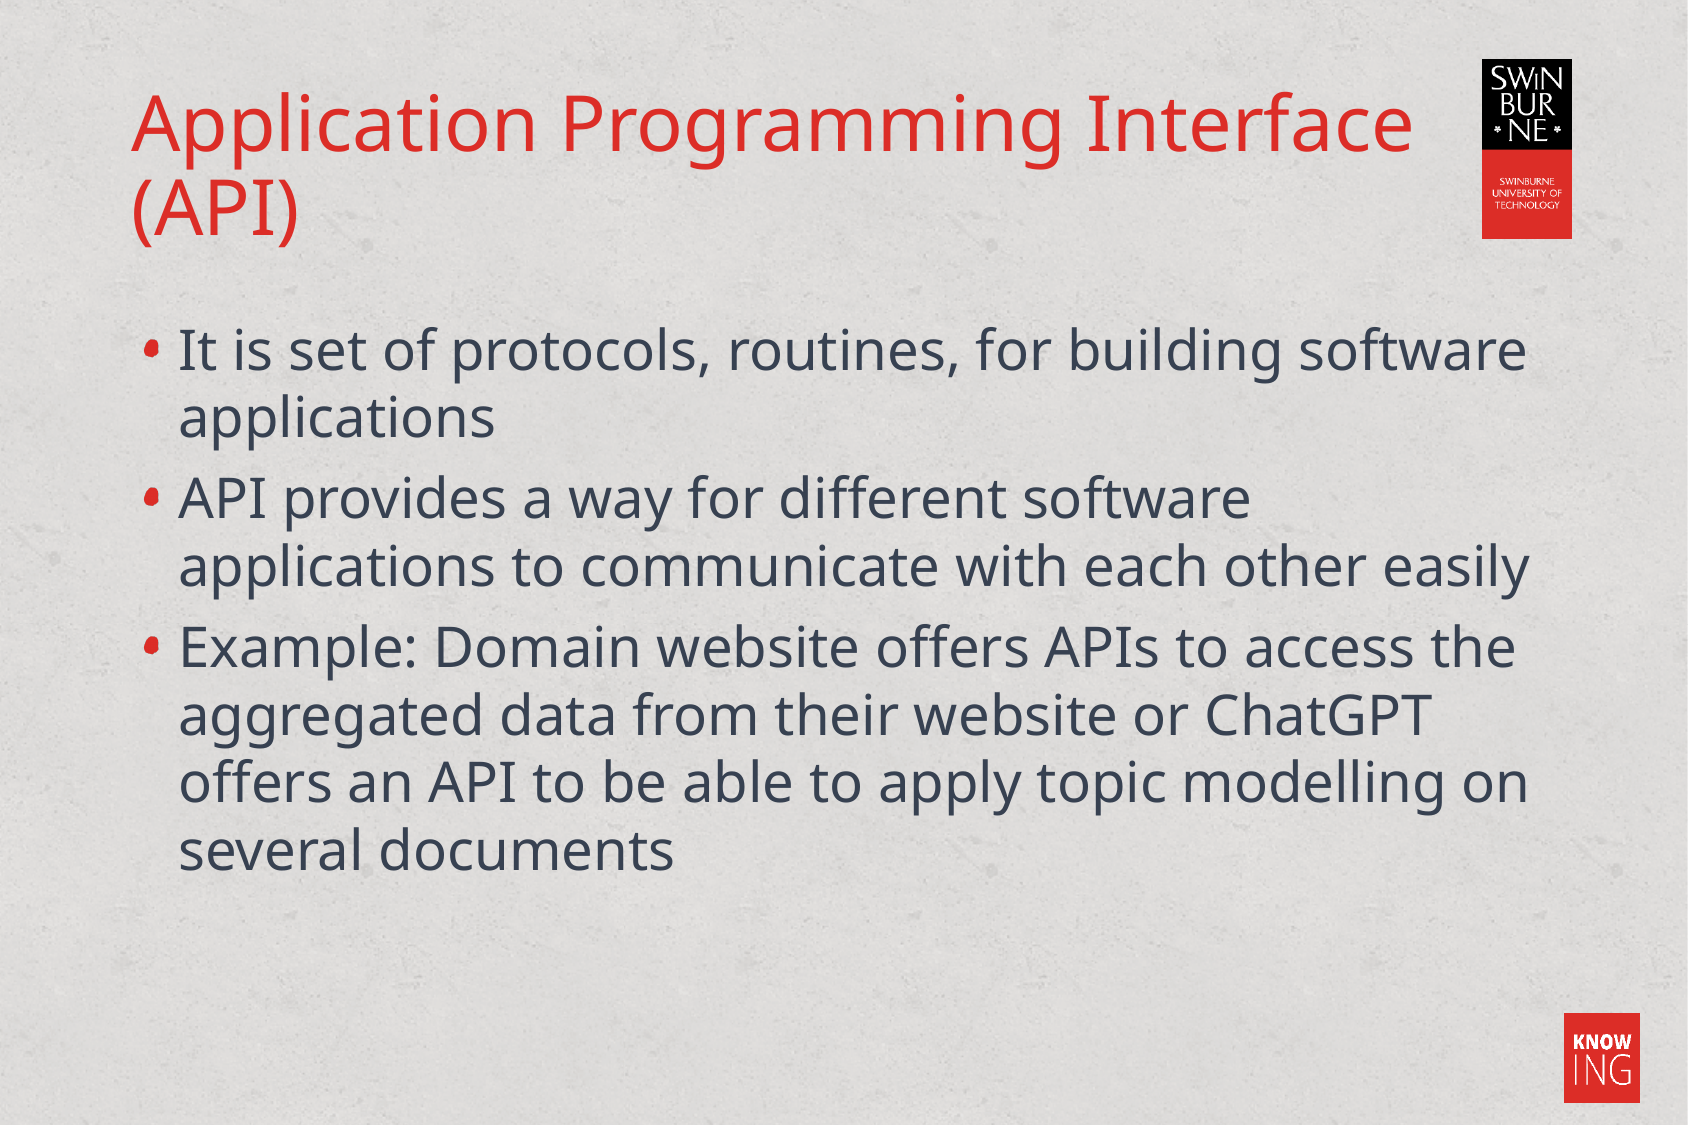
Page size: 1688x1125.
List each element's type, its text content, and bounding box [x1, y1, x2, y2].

picture [131, 328, 171, 368]
picture [131, 625, 171, 665]
picture [131, 476, 171, 517]
picture [1564, 1013, 1640, 1103]
title Application Programming Interface (API) [116, 59, 1572, 278]
list It is set of protocols, routines, for building software applications API provides a way for different software applications to communicate with each other easily Example: Domain website offers APIs to access the aggregated data from their website or ChatGPT offers an API to be able to apply topic modelling on several documents [116, 299, 1572, 1014]
